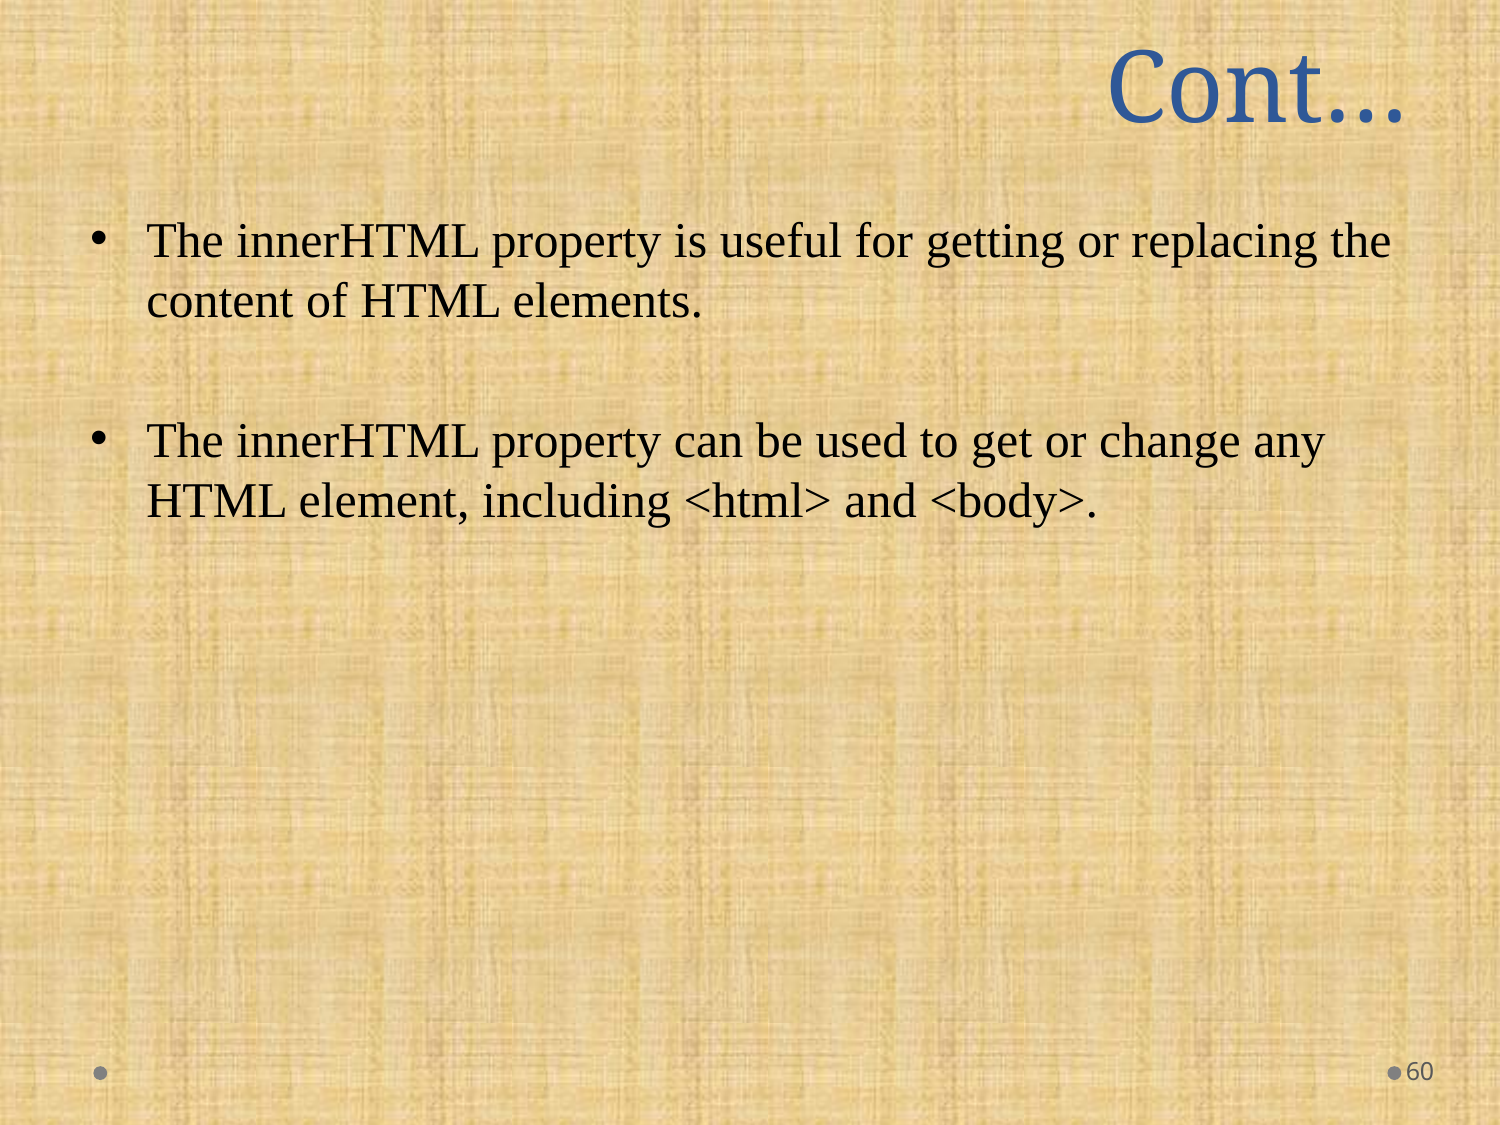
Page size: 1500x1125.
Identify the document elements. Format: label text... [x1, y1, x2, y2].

title Cont… [75, 0, 1425, 150]
list The innerHTML property is useful for getting or replacing the content of HTML elements. The innerHTML property can be used to get or change any HTML element, including <html> and <body>. [75, 200, 1425, 1005]
picture [0, 0, 1500, 1125]
slide_number 60 [1401, 1042, 1494, 1103]
